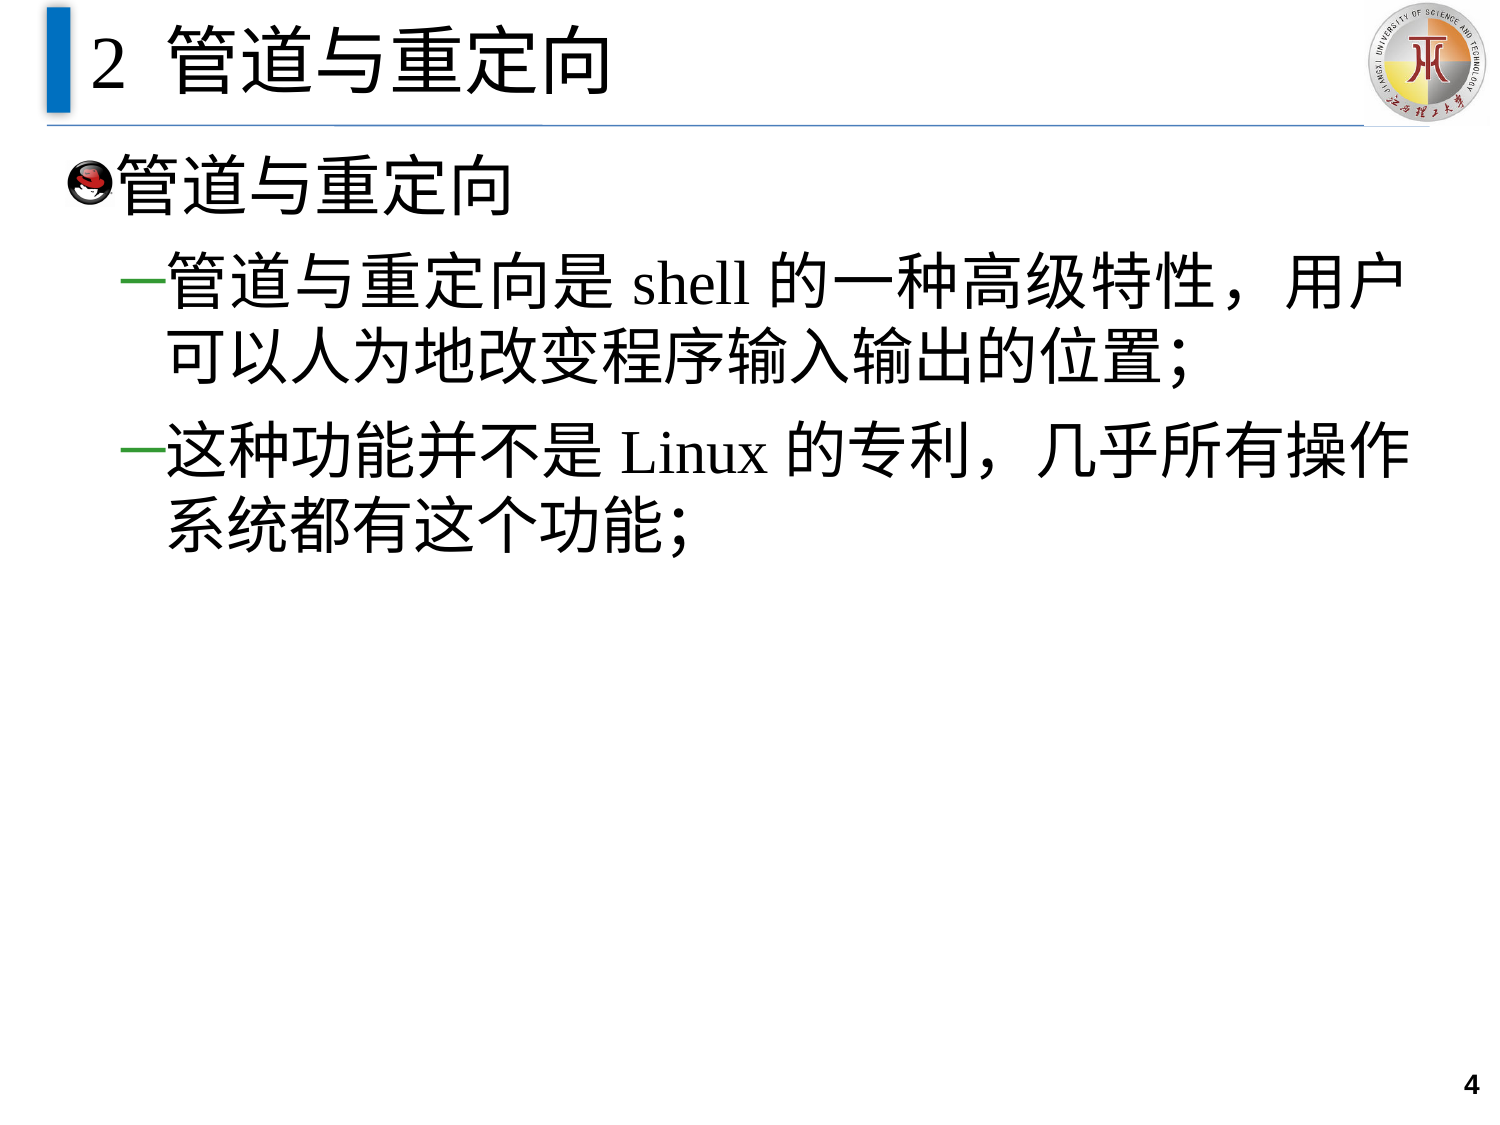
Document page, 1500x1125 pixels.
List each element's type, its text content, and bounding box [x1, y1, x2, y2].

slide_number 4 [1355, 1042, 1495, 1125]
list 管道与重定向 管道与重定向是shell的一种高级特性，用户可以人为地改变程序输入输出的位置； 这种功能并不是Linux的专利，几乎所有操作系统都有这个功能； [50, 135, 1427, 1088]
picture [1364, 0, 1490, 126]
picture [65, 160, 115, 207]
title 2 管道与重定向 [75, 0, 1425, 122]
